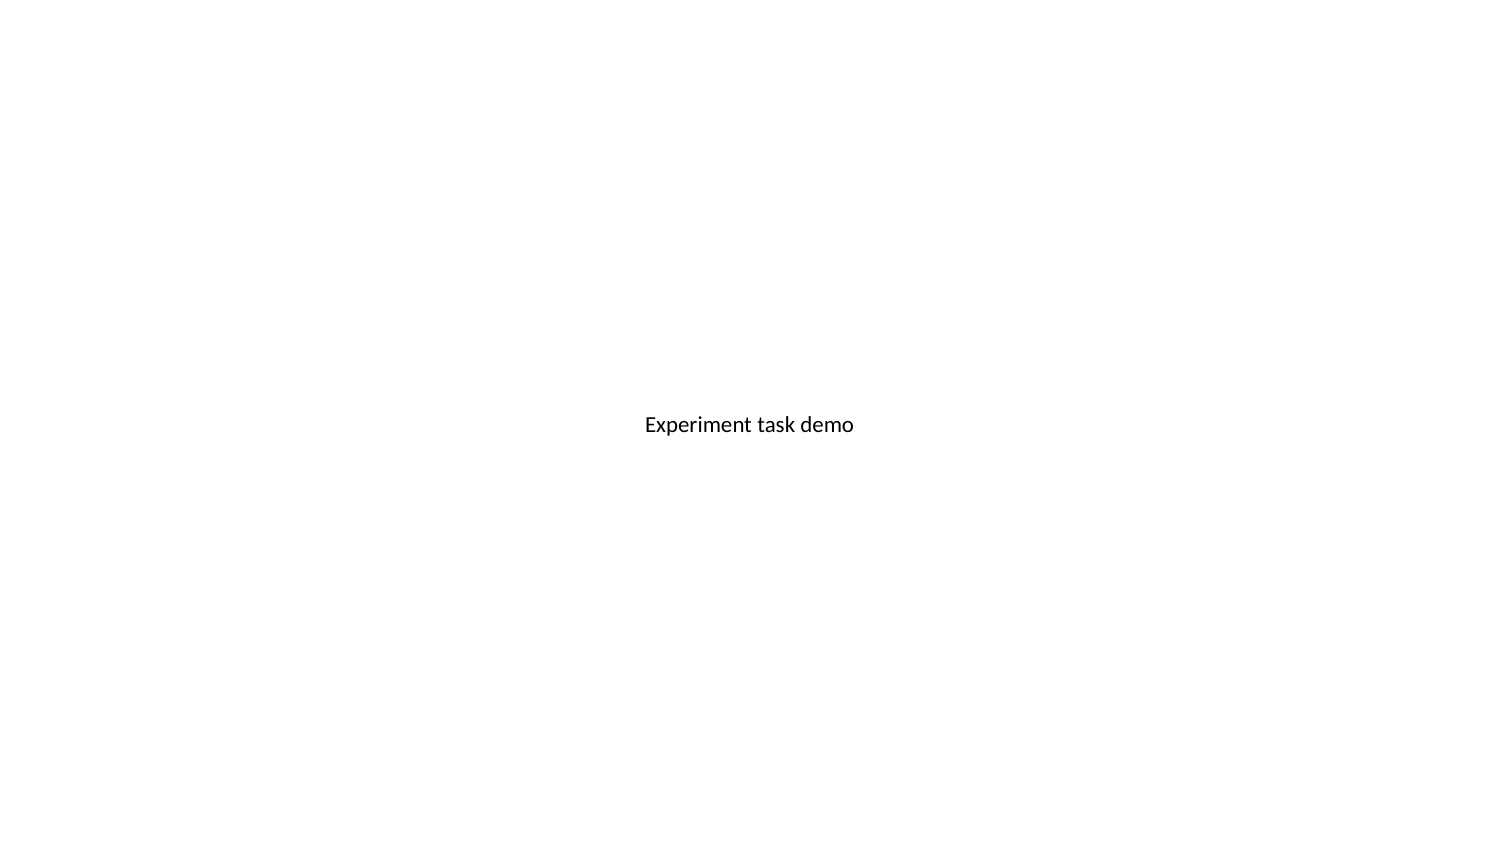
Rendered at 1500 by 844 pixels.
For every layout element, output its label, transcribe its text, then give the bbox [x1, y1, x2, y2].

title Experiment task demo [134, 149, 1366, 444]
